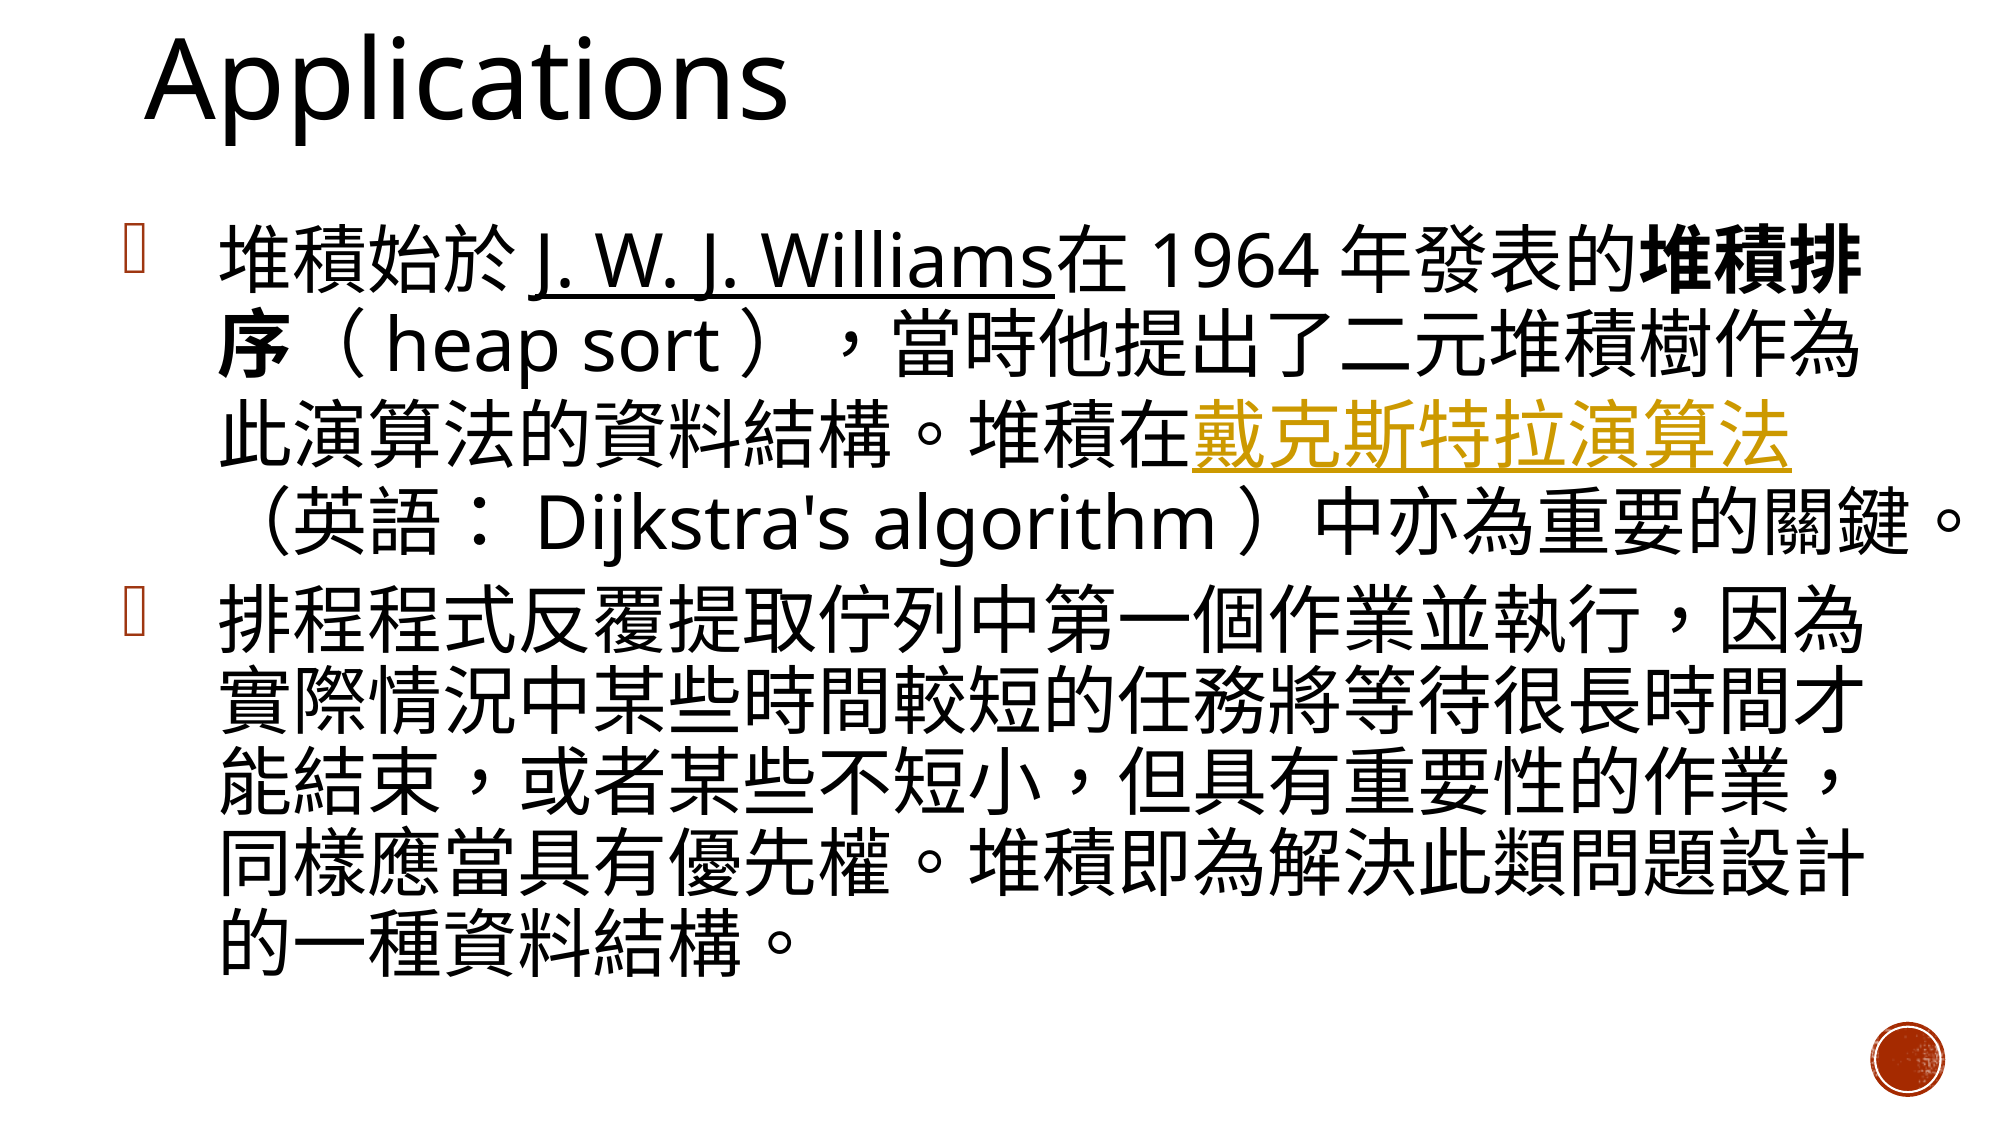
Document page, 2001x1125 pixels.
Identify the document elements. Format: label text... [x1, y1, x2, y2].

text_box Applications [130, 0, 836, 150]
list 堆積始於J. W. J. Williams在1964年發表的堆積排序（heap sort），當時他提出了二元堆積樹作為此演算法的資料結構。堆積在戴克斯特拉演算法（英語：Dijkstra's algorithm）中亦為重要的關鍵。 排程程式反覆提取佇列中第一個作業並執行，因為實際情況中某些時間較短的任務將等待很長時間才能結束，或者某些不短小，但具有重要性的作業，同樣應當具有優先權。堆積即為解決此類問題設計的一種資料結構。 [117, 214, 1913, 1011]
